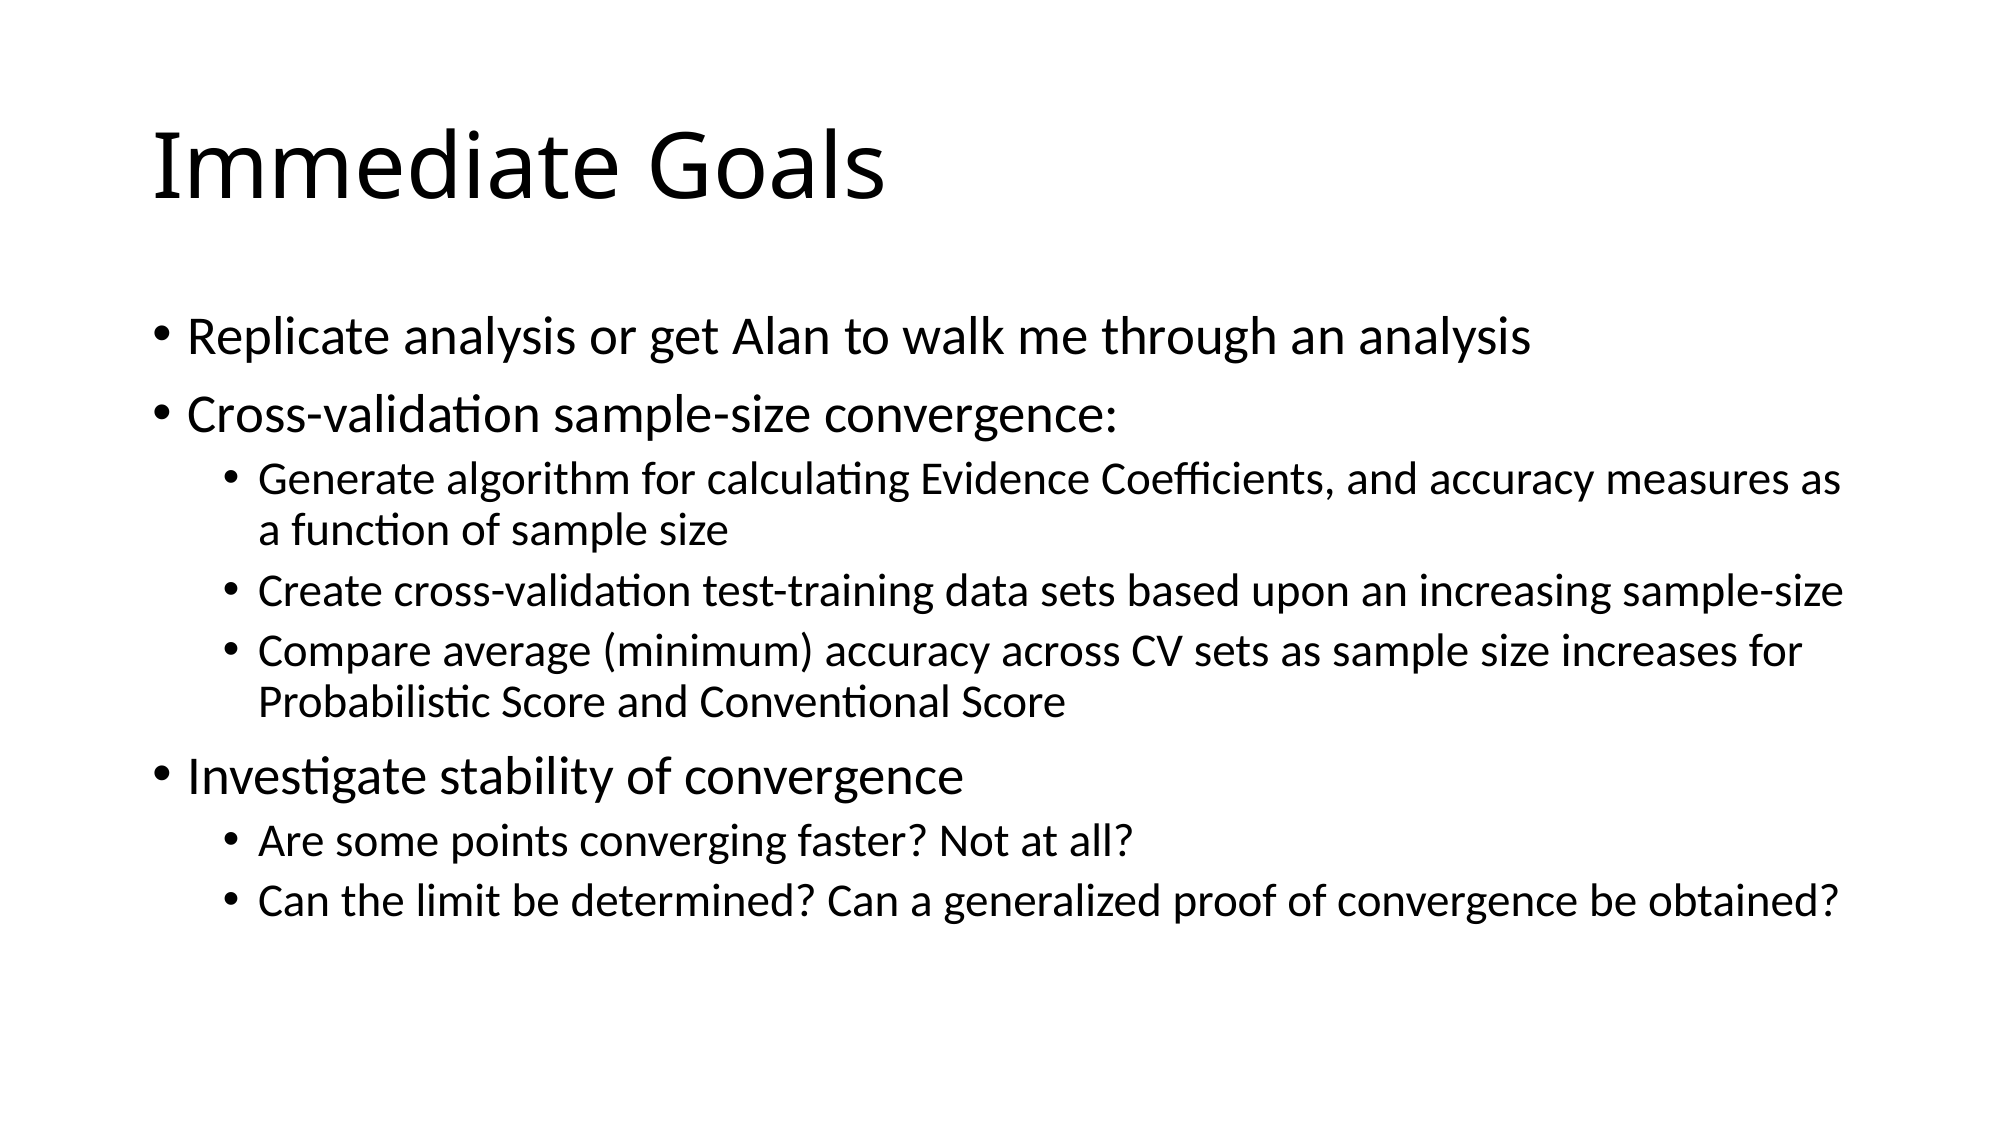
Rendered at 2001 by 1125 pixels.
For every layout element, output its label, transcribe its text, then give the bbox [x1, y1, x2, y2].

title Immediate Goals [137, 59, 1863, 278]
list Replicate analysis or get Alan to walk me through an analysis Cross-validation sample-size convergence: Generate algorithm for calculating Evidence Coefficients, and accuracy measures as a function of sample size Create cross-validation test-training data sets based upon an increasing sample-size Compare average (minimum) accuracy across CV sets as sample size increases for Probabilistic Score and Conventional Score Investigate stability of convergence Are some points converging faster? Not at all? Can the limit be determined? Can a generalized proof of convergence be obtained? [137, 299, 1863, 1014]
